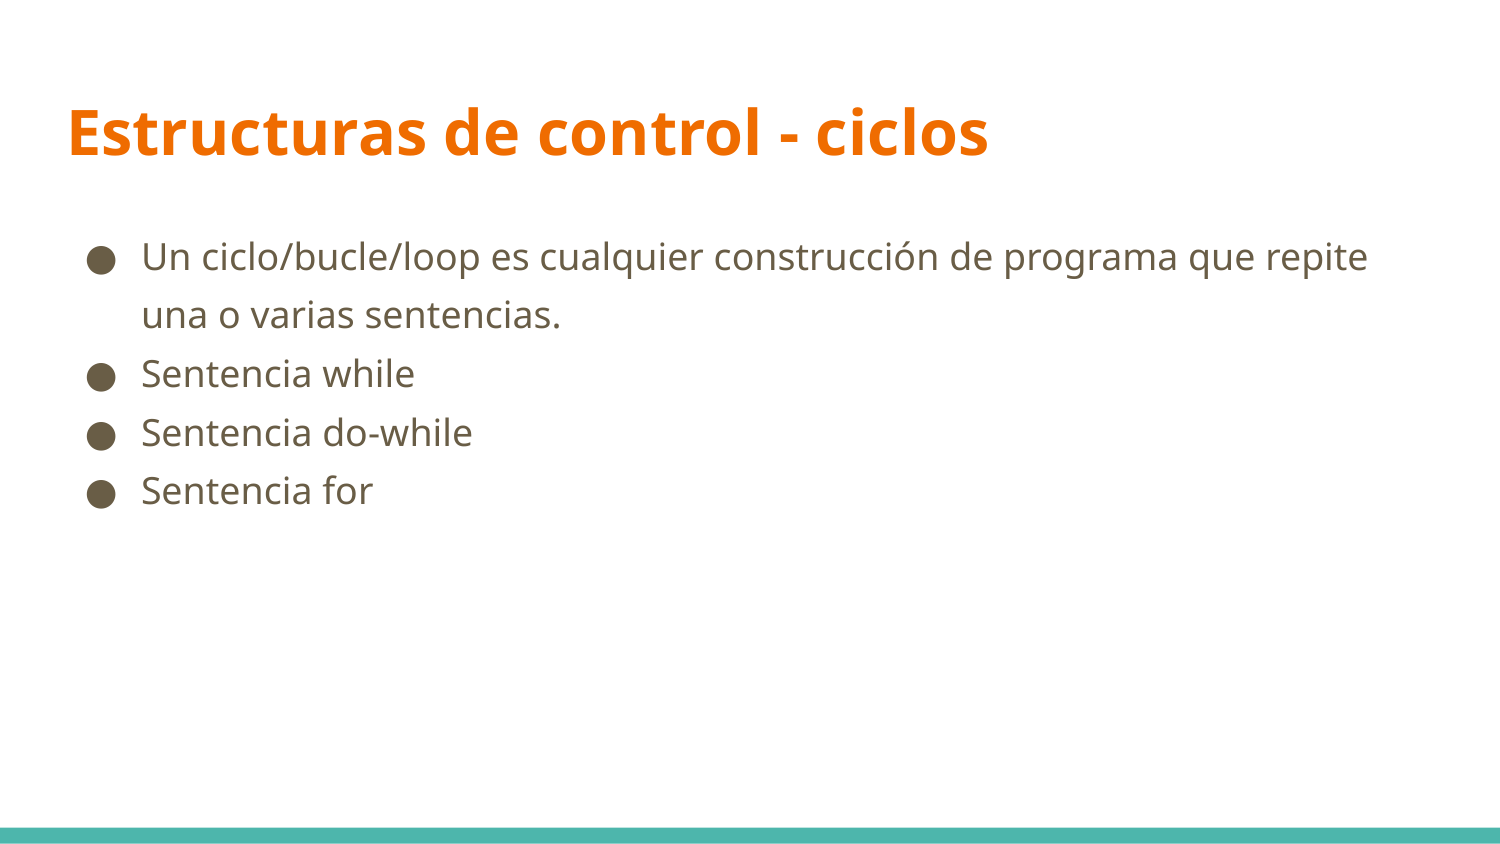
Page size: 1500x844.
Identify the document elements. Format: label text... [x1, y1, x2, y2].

title Estructuras de control - ciclos [51, 72, 1449, 189]
list Un ciclo/bucle/loop es cualquier construcción de programa que repite una o varias sentencias. Sentencia while Sentencia do-while Sentencia for [51, 207, 1449, 750]
